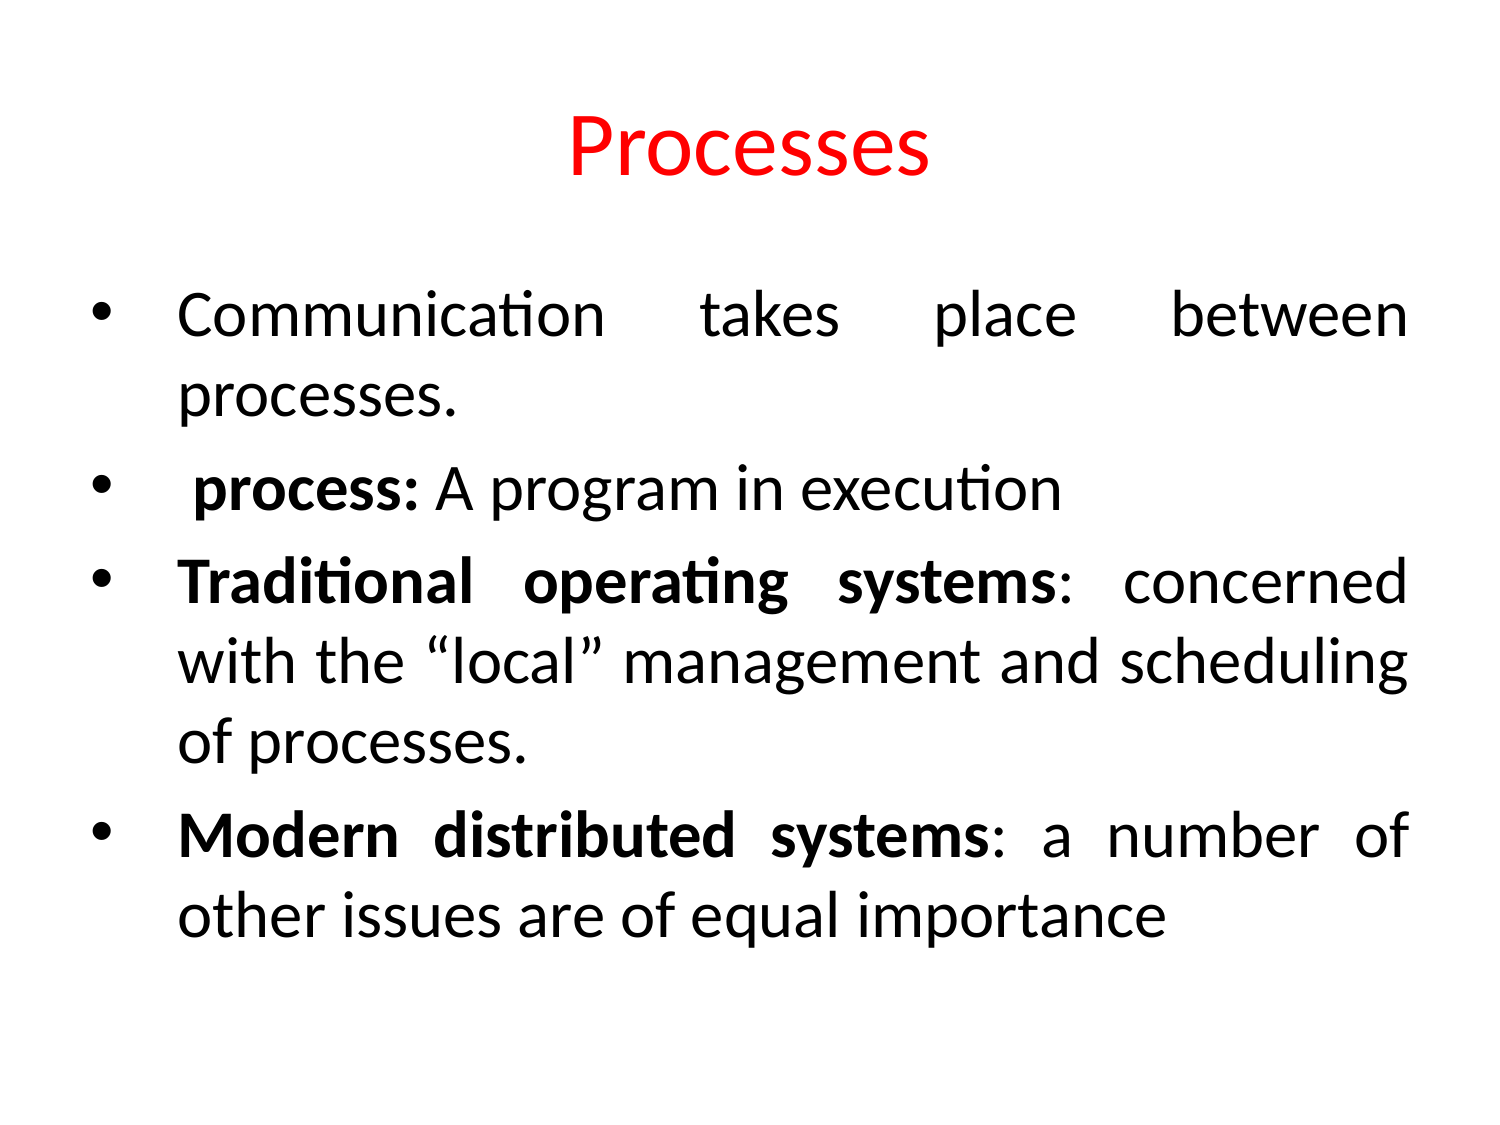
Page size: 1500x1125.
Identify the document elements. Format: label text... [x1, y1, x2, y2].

list Communication takes place between processes. process: A program in execution Traditional operating systems: concerned with the “local” management and scheduling of processes. Modern distributed systems: a number of other issues are of equal importance [75, 262, 1425, 1005]
title Processes [75, 45, 1425, 233]
